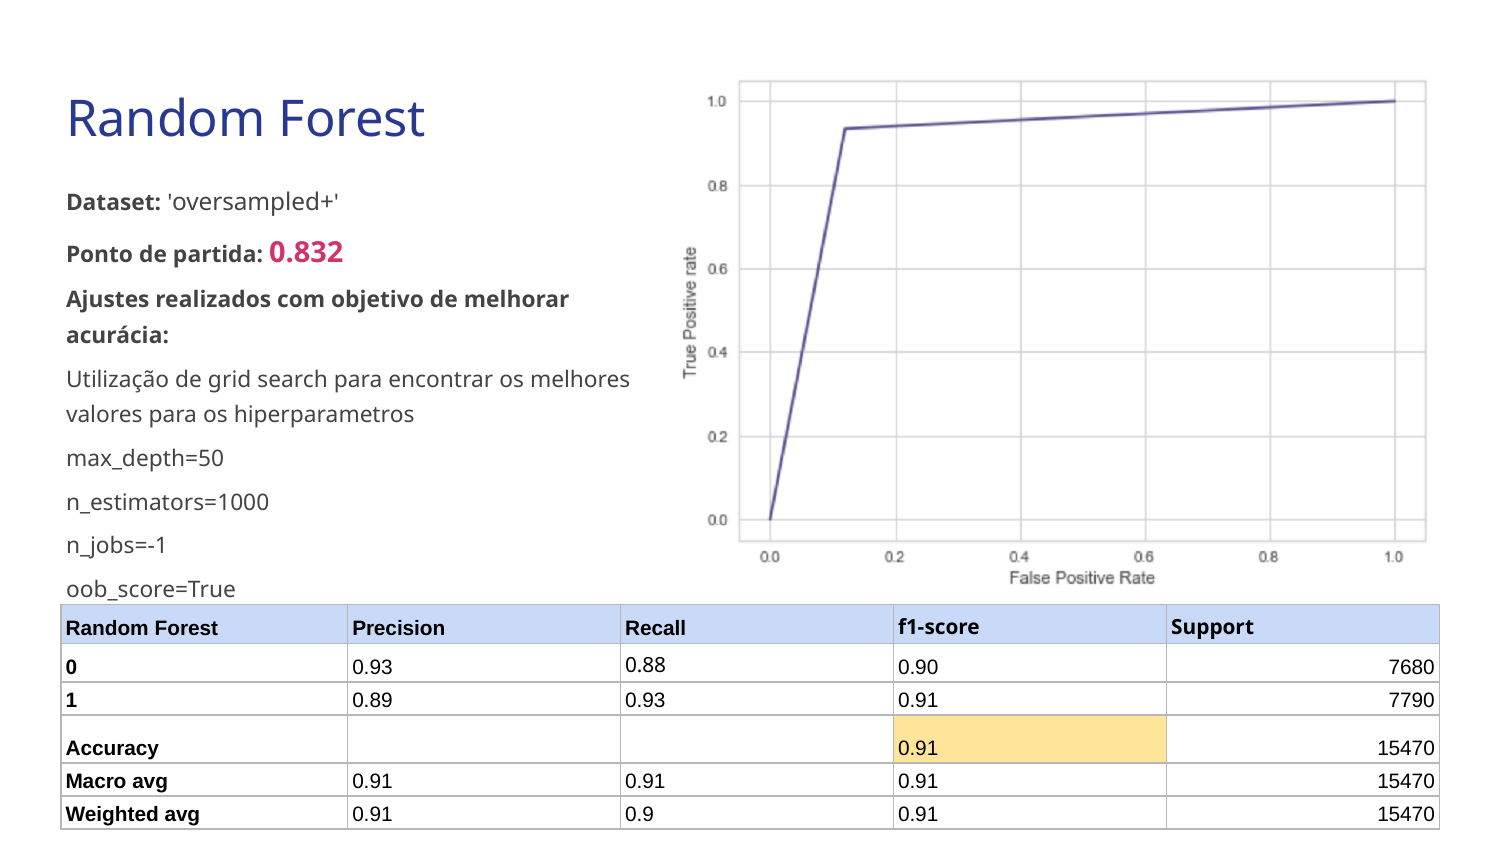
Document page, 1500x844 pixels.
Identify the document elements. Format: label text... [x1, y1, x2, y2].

table_cell [621, 716, 893, 762]
table_cell 0.91 [894, 683, 1166, 714]
title Random Forest [51, 67, 1449, 167]
table_cell 7790 [1167, 683, 1439, 714]
table_cell 15470 [1167, 797, 1439, 828]
picture [646, 79, 1440, 591]
list Dataset: 'oversampled+' Ponto de partida: 0.832 Ajustes realizados com objetivo de melhorar acurácia: Utilização de grid search para encontrar os melhores valores para os hiperparametros max_depth=50 n_estimators=1000 n_jobs=-1 oob_score=True Resultado após refinamento: 0.91 [51, 164, 649, 675]
table_header Random Forest [62, 605, 347, 643]
table_cell 0.90 [894, 644, 1166, 681]
table_cell 15470 [1167, 716, 1439, 762]
table_cell 0.91 [621, 764, 893, 795]
table_cell 0.9 [621, 797, 893, 828]
table_cell 0.91 [894, 764, 1166, 795]
table_header Recall [621, 605, 893, 643]
table_header f1-score [894, 605, 1166, 643]
table_cell 0.88 [621, 644, 893, 681]
table_cell 1 [62, 683, 347, 714]
table_cell 0.93 [621, 683, 893, 714]
table_cell 0.91 [894, 716, 1166, 762]
table_cell Weighted avg [62, 797, 347, 828]
table_cell 7680 [1167, 644, 1439, 681]
table_header Support [1167, 605, 1439, 643]
table_cell 0.93 [348, 644, 620, 681]
table_cell 0 [62, 644, 347, 681]
table_cell 0.91 [348, 797, 620, 828]
table_cell Macro avg [62, 764, 347, 795]
table_cell 0.91 [348, 764, 620, 795]
table_cell [348, 716, 620, 762]
table_cell Accuracy [62, 716, 347, 762]
table_cell 15470 [1167, 764, 1439, 795]
table_header Precision [348, 605, 620, 643]
table_cell 0.89 [348, 683, 620, 714]
table_cell 0.91 [894, 797, 1166, 828]
